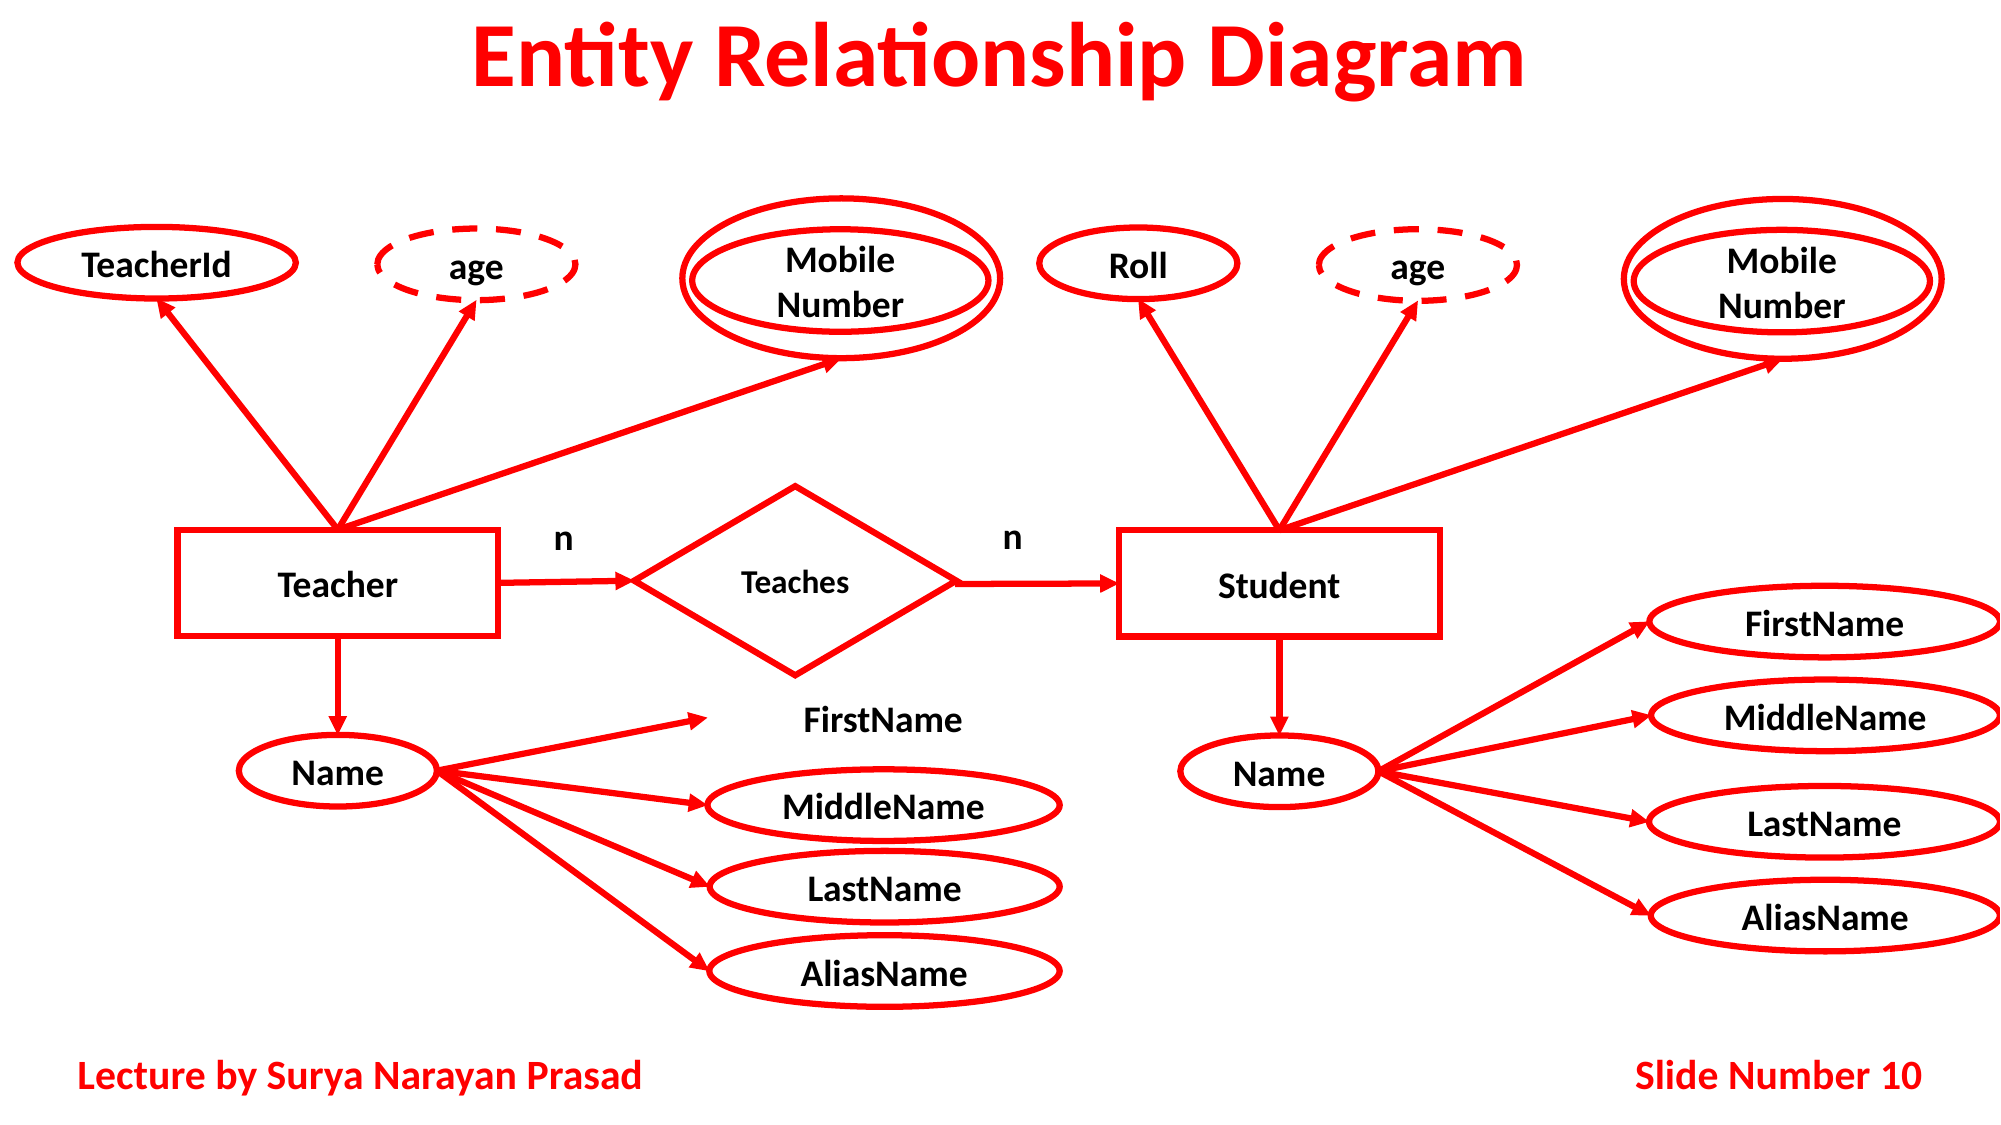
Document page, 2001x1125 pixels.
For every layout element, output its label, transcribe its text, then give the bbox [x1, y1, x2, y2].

slide_number Slide Number 10 [1524, 1042, 1938, 1103]
title Entity Relationship Diagram [0, 0, 2000, 125]
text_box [17, 198, 2000, 1007]
footer Lecture by Surya Narayan Prasad [62, 1042, 688, 1103]
